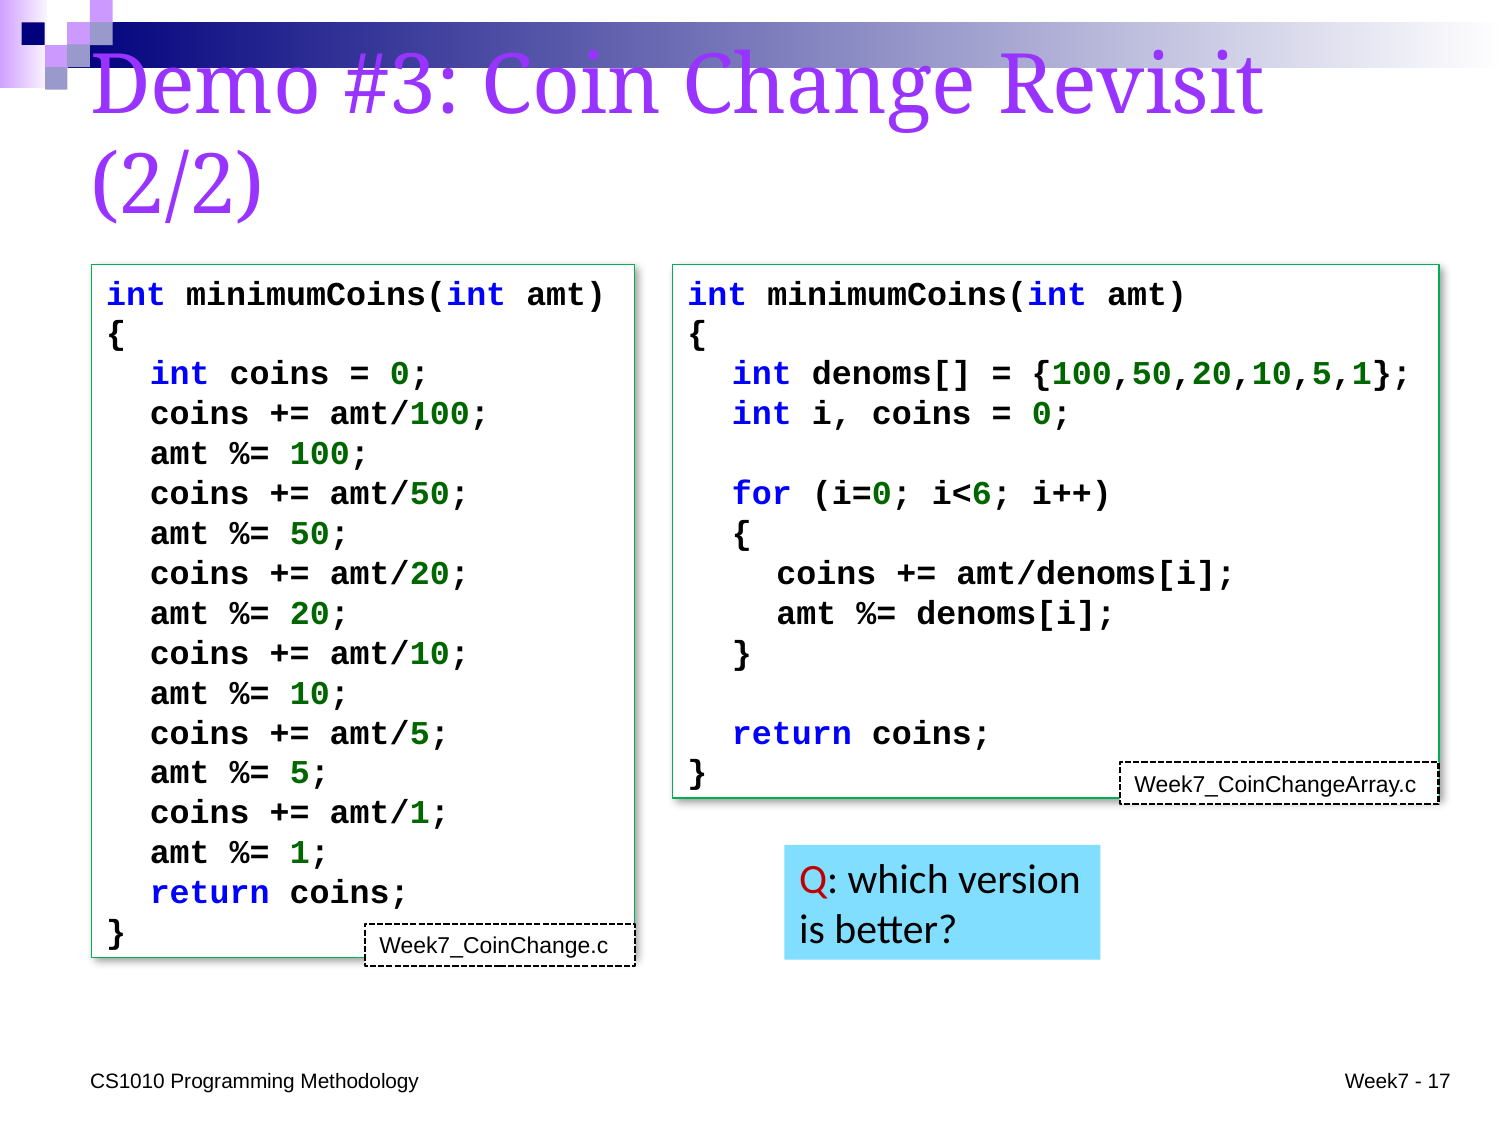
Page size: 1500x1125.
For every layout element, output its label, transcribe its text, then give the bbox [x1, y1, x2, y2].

title Demo #3: Coin Change Revisit (2/2) [74, 21, 1450, 238]
footer CS1010 Programming Methodology [74, 432, 439, 1101]
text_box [91, 264, 636, 967]
text_box Week7 - 17 [1258, 1060, 1466, 1100]
text_box Q: which version is better? [782, 843, 1103, 962]
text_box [672, 264, 1440, 805]
